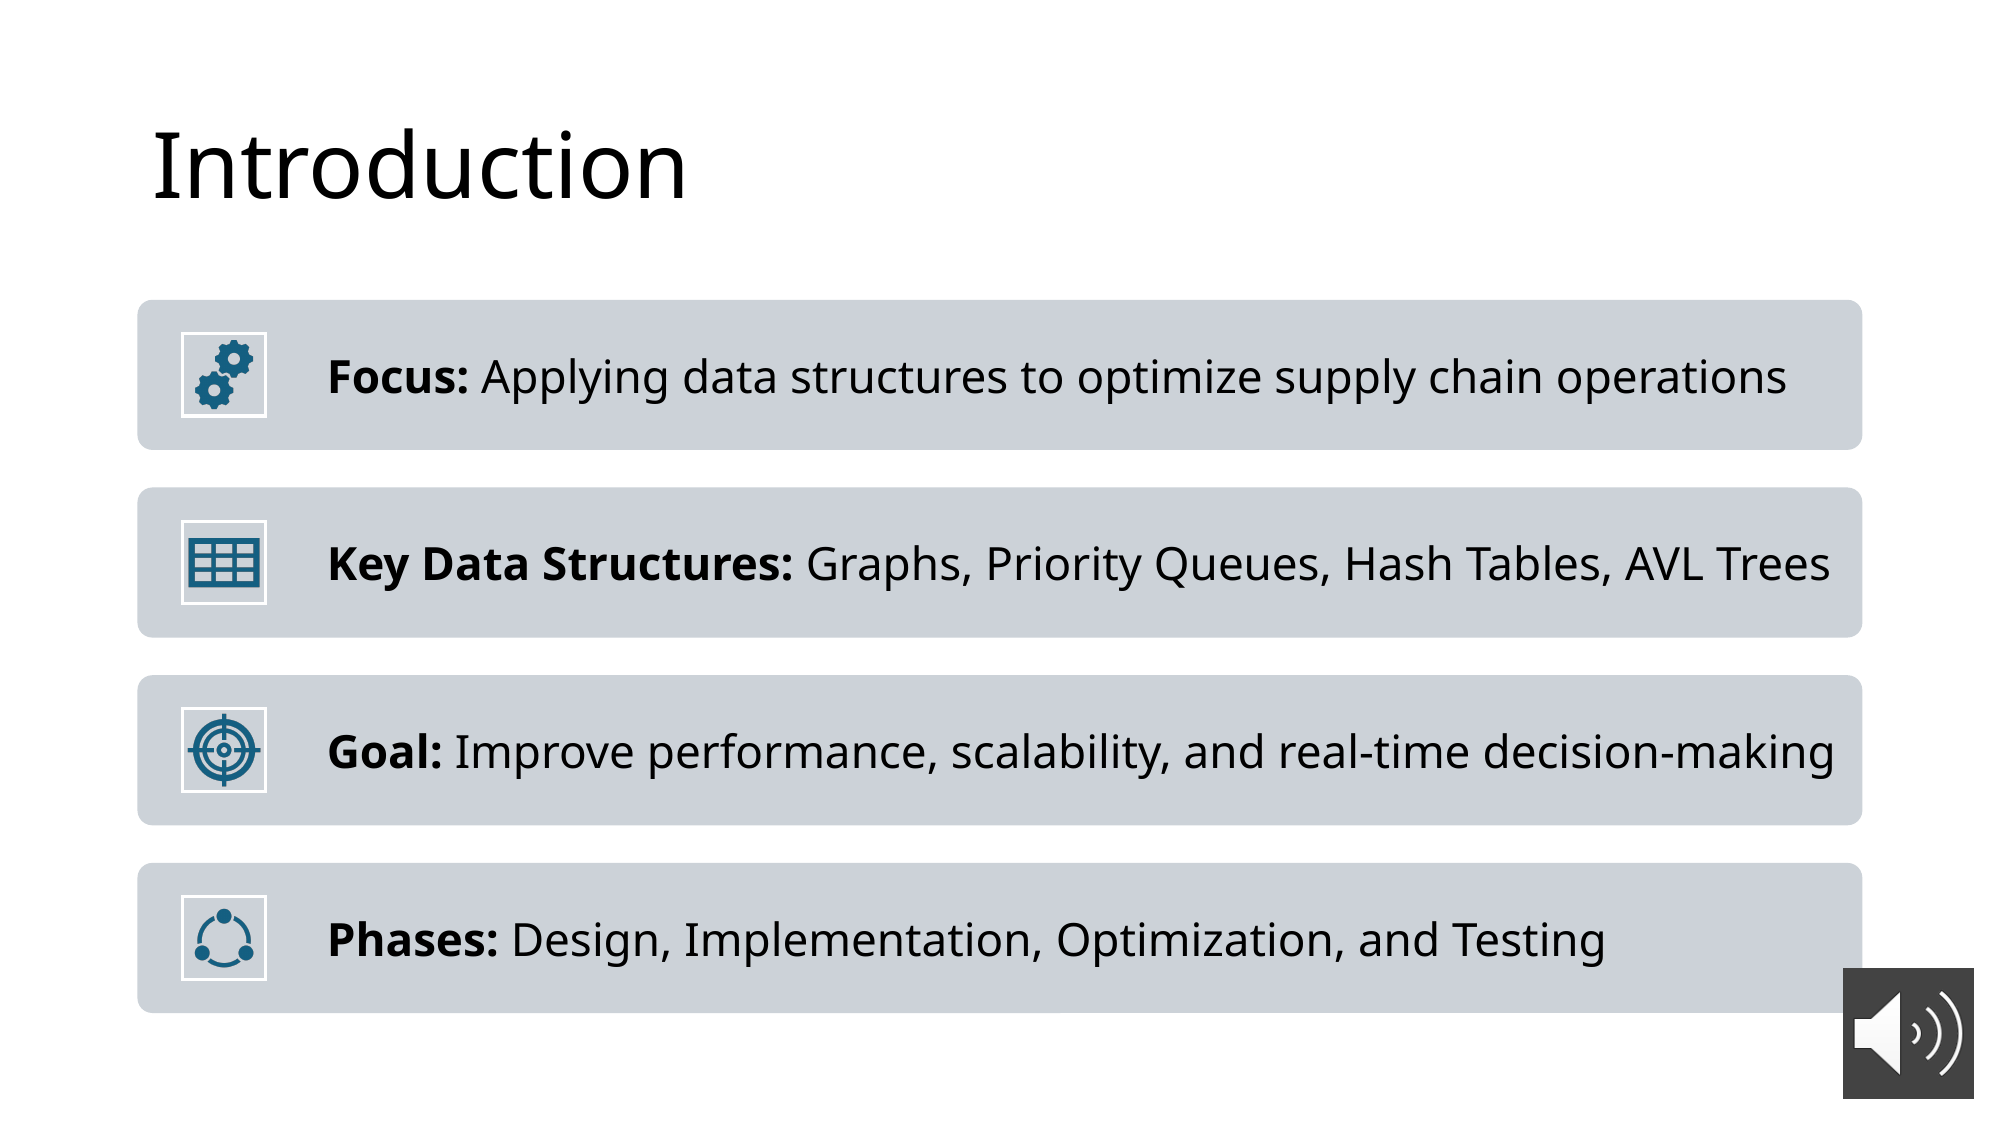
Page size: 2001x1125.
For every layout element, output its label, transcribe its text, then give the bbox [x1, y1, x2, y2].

picture [1841, 966, 1976, 1101]
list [136, 298, 1863, 1014]
title Introduction [137, 59, 1863, 278]
